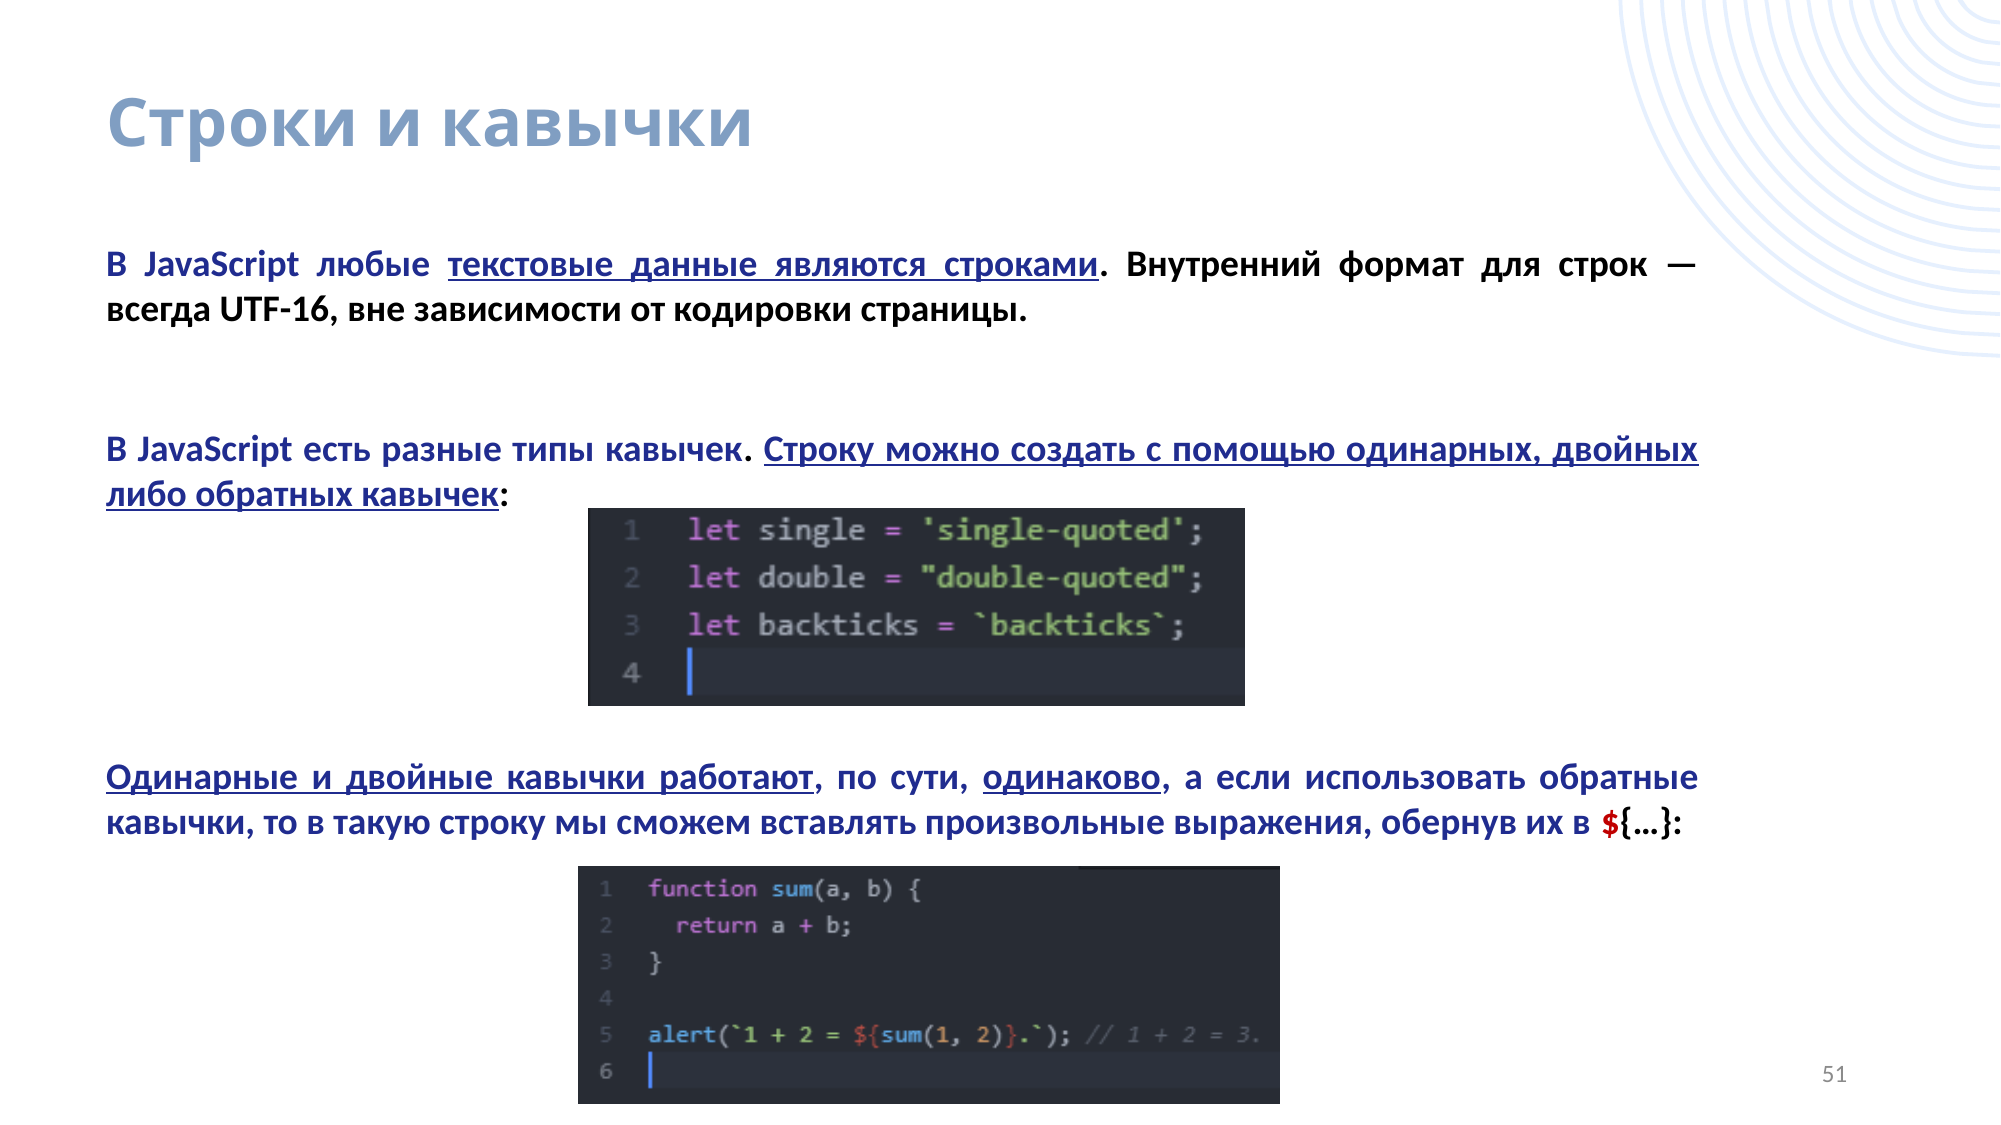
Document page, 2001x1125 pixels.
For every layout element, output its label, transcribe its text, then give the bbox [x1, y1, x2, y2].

picture [578, 866, 1280, 1104]
slide_number 51 [1412, 1042, 1863, 1103]
text_box В JavaScript есть разные типы кавычек. Строку можно создать с помощью одинарных, двойных либо обратных кавычек: [91, 416, 1714, 522]
picture [588, 508, 1245, 706]
text_box Одинарные и двойные кавычки работают, по сути, одинаково, а если использовать обратные кавычки, то в такую строку мы сможем вставлять произвольные выражения, обернув их в ${…}: [91, 744, 1714, 850]
title Строки и кавычки [91, 75, 1831, 165]
text_box В JavaScript любые текстовые данные являются строками. Внутренний формат для строк — всегда UTF-16, вне зависимости от кодировки страницы. [91, 231, 1714, 336]
